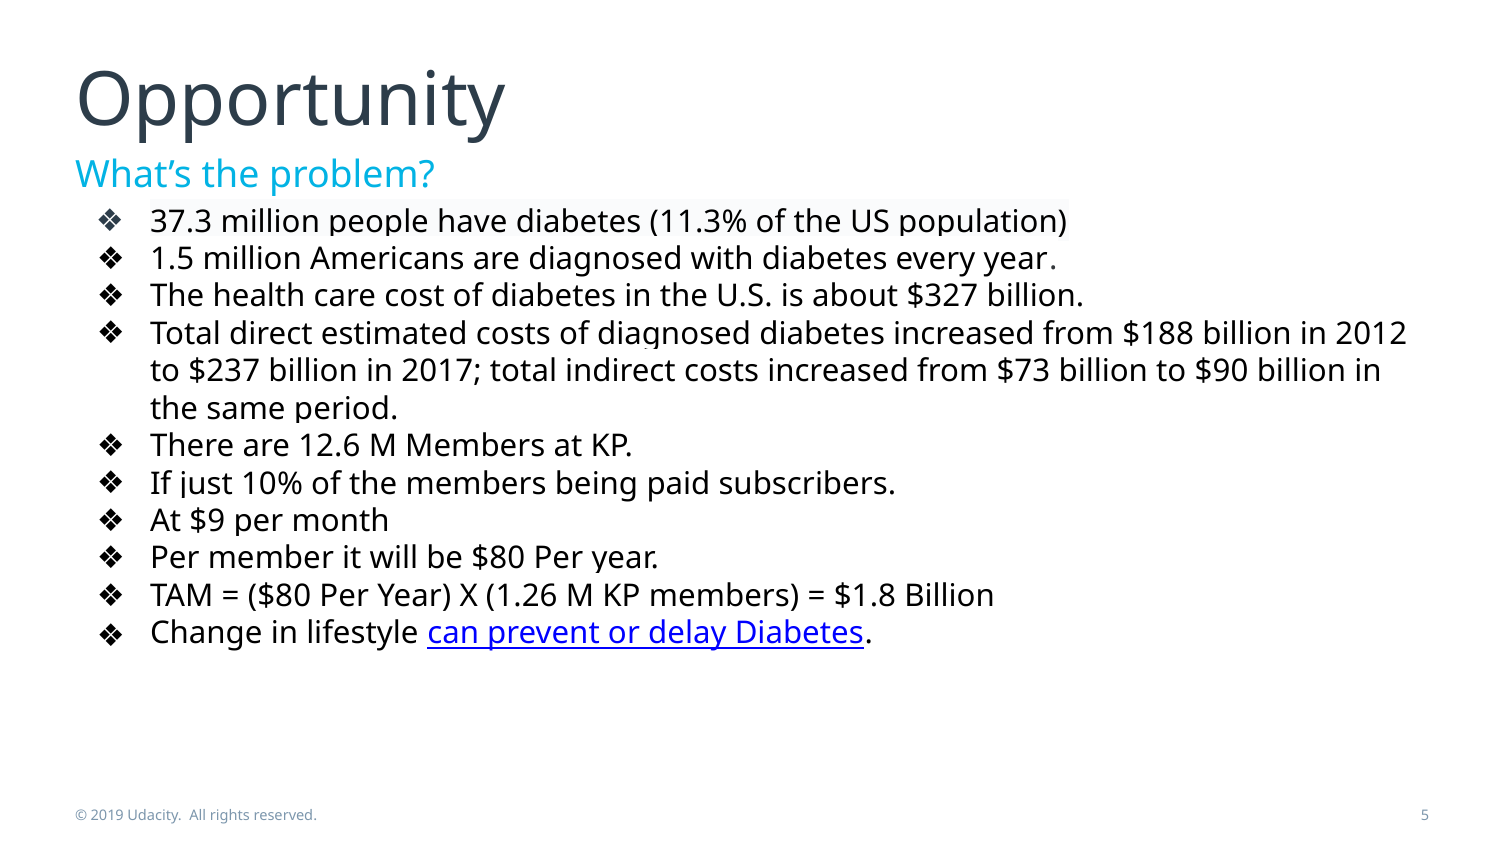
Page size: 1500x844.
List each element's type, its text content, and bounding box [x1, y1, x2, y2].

list © 2019 Udacity. All rights reserved. [75, 807, 725, 826]
list 37.3 million people have diabetes (11.3% of the US population) 1.5 million Americans are diagnosed with diabetes every year. The health care cost of diabetes in the U.S. is about $327 billion. Total direct estimated costs of diagnosed diabetes increased from $188 billion in 2012 to $237 billion in 2017; total indirect costs increased from $73 billion to $90 billion in the same period. There are 12.6 M Members at KP. If just 10% of the members being paid subscribers. At $9 per month Per member it will be $80 Per year. TAM = ($80 Per Year) X (1.26 M KP members) = $1.8 Billion Change in lifestyle can prevent or delay Diabetes. [75, 200, 1434, 807]
slide_number 5 [1416, 806, 1434, 826]
title Opportunity [75, 50, 1425, 148]
list What’s the problem? [75, 150, 1425, 200]
